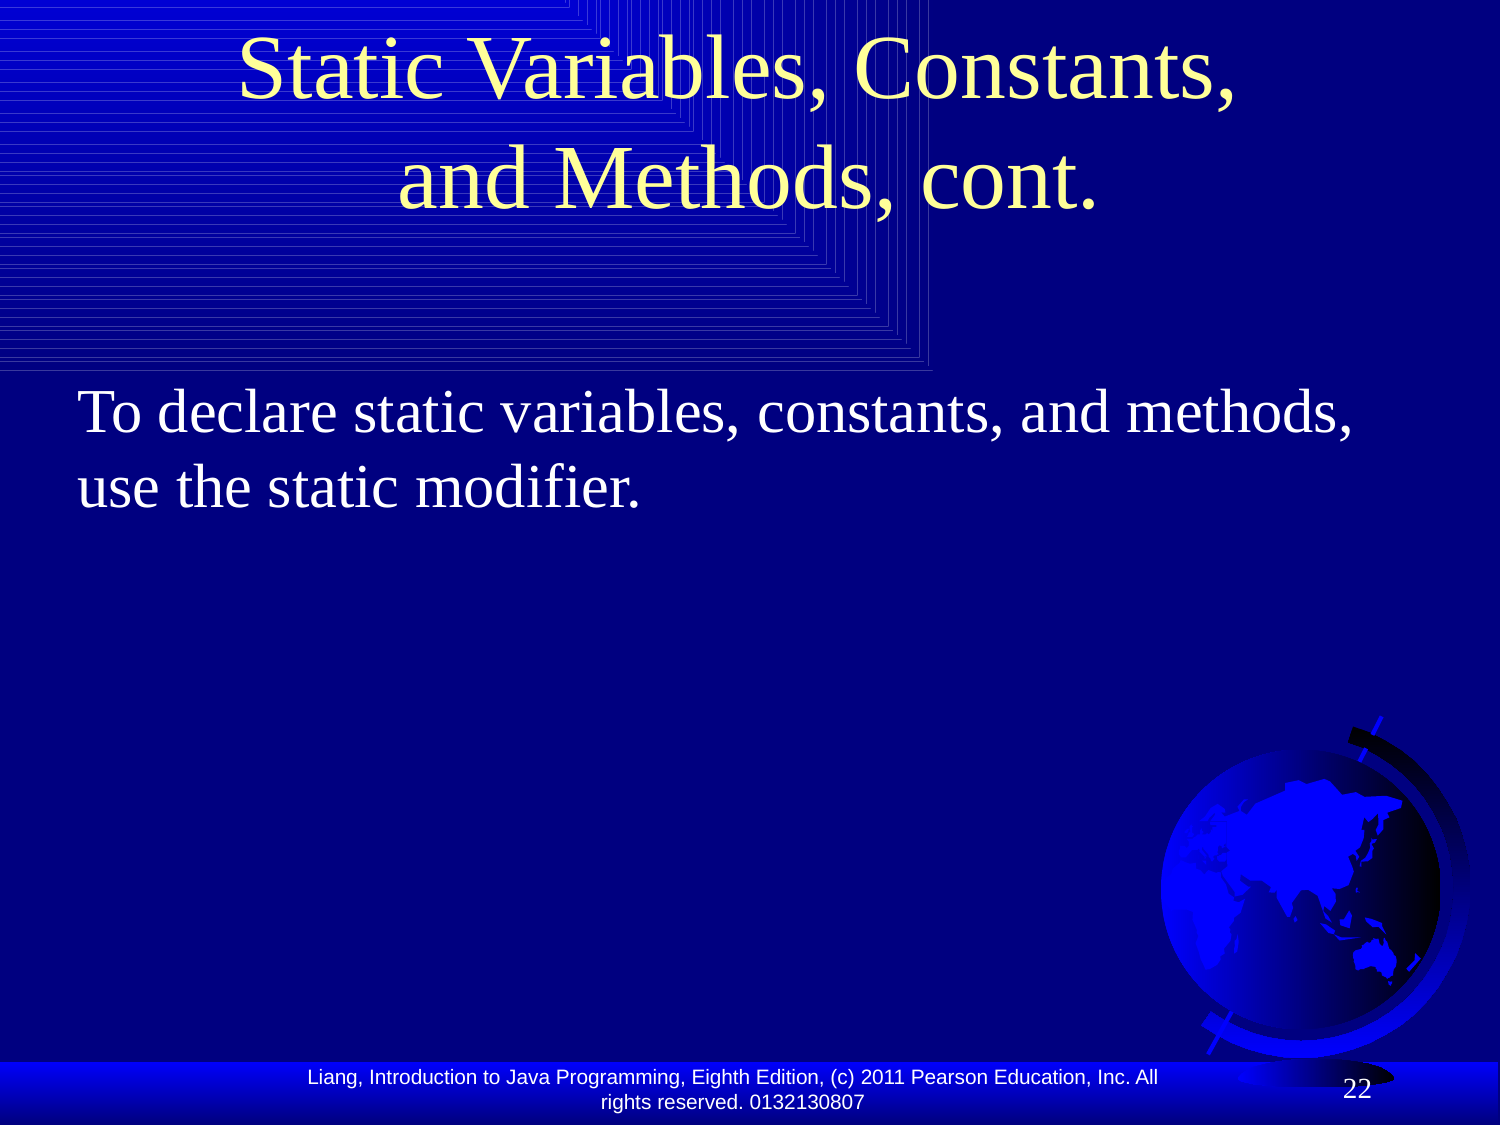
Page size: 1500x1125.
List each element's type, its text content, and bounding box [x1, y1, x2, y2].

title Static Variables, Constants, and Methods, cont. [112, 0, 1388, 235]
text_box To declare static variables, constants, and methods, use the static modifier. [62, 362, 1438, 528]
slide_number 22 [1074, 1049, 1388, 1125]
